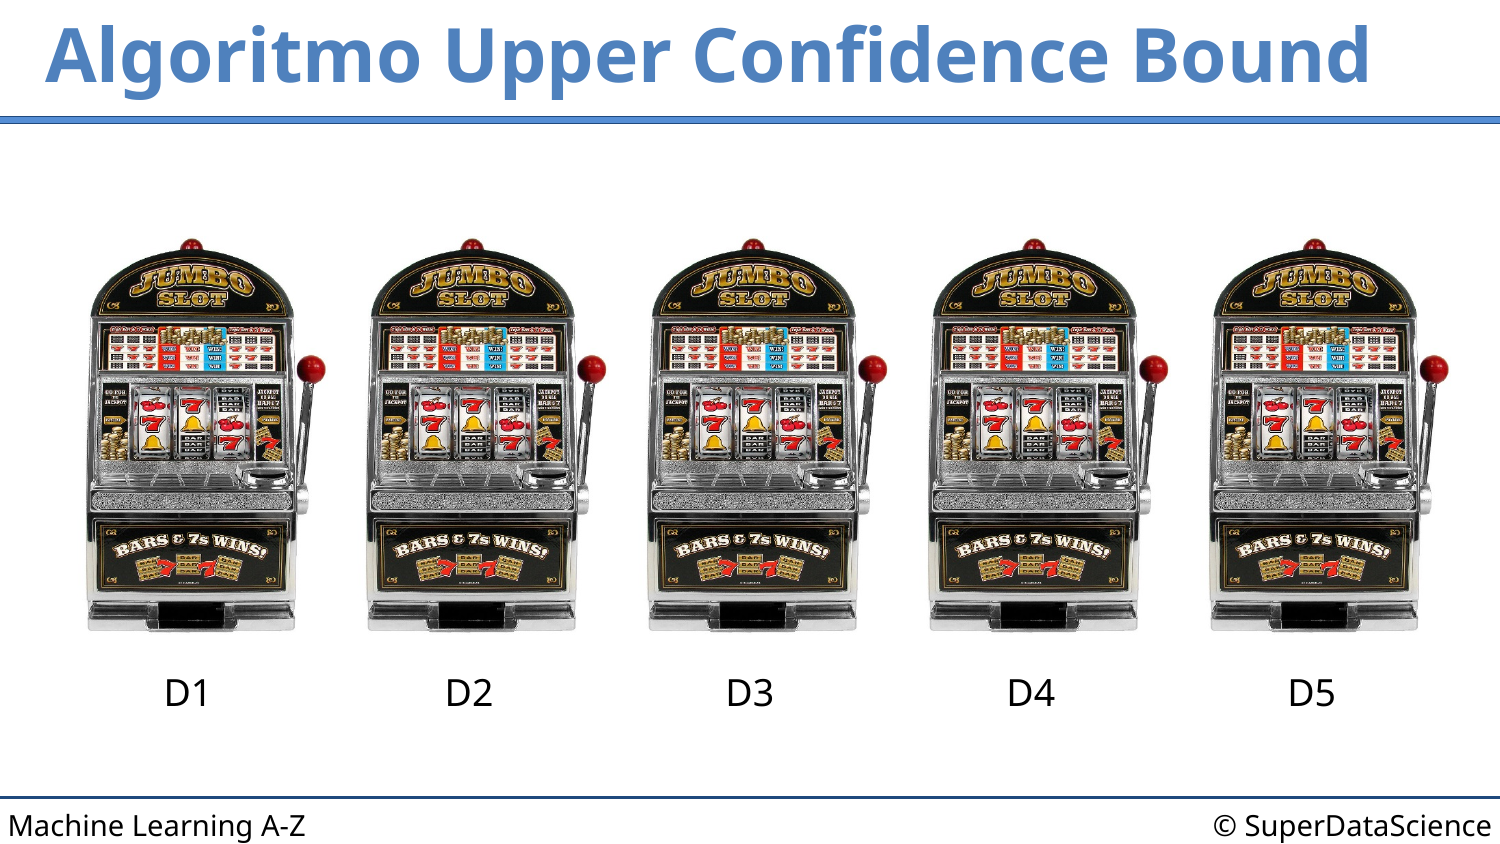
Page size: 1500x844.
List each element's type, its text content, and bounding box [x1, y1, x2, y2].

text_box D2 [412, 661, 526, 722]
picture [47, 235, 1453, 635]
text_box D4 [974, 661, 1088, 722]
text_box D5 [1255, 661, 1369, 722]
text_box D1 [131, 661, 245, 722]
text_box D3 [693, 661, 807, 722]
title Algoritmo Upper Confidence Bound [36, 0, 1463, 123]
